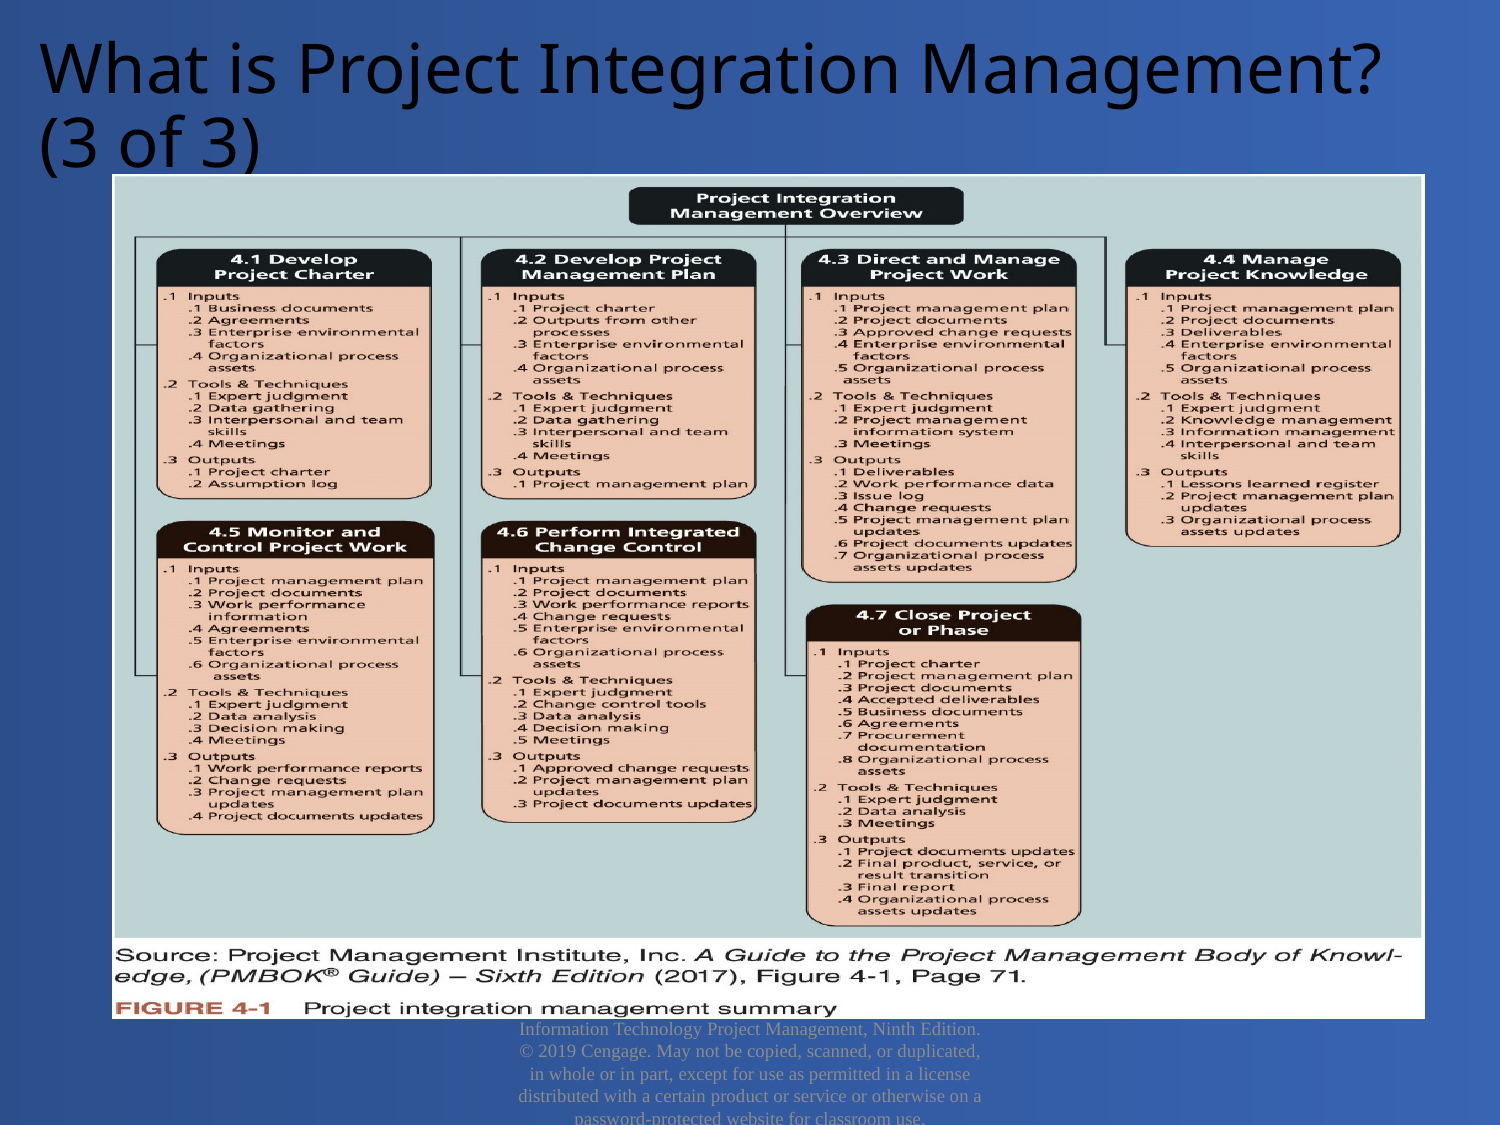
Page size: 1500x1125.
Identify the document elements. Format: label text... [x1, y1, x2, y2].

footer Information Technology Project Management, Ninth Edition. © 2019 Cengage. May not be copied, scanned, or duplicated, in whole or in part, except for use as permitted in a license distributed with a certain product or service or otherwise on a password-protected website for classroom use. [496, 1042, 1004, 1103]
picture [112, 174, 1425, 1020]
title What is Project Integration Management? (3 of 3) [24, 0, 1463, 218]
